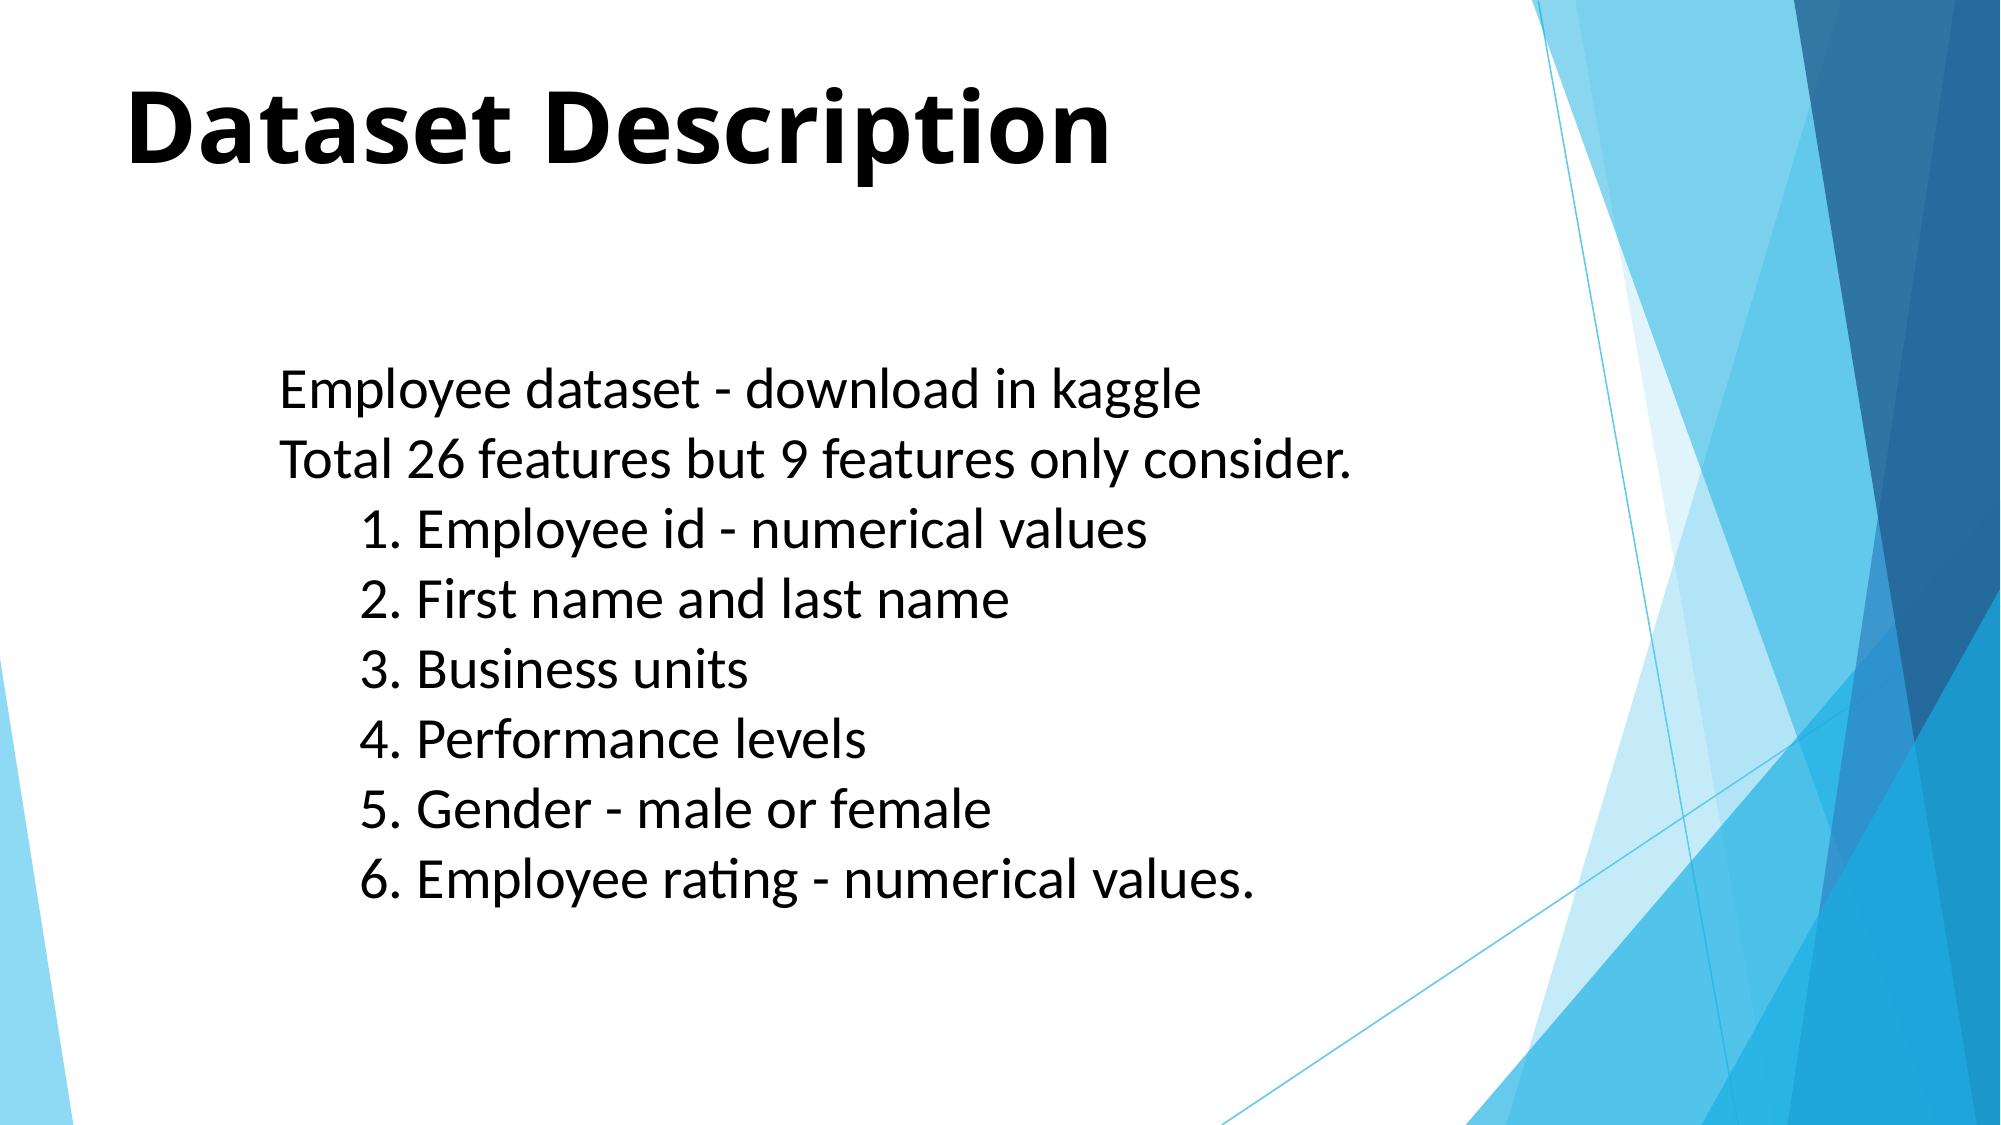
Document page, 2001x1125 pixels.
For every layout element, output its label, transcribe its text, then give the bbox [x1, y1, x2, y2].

title Dataset Description [123, 63, 1877, 182]
text_box Employee dataset - download in kaggle Total 26 features but 9 features only consider. 1. Employee id - numerical values 2. First name and last name 3. Business units 4. Performance levels 5. Gender - male or female 6. Employee rating - numerical values. [264, 342, 1616, 918]
